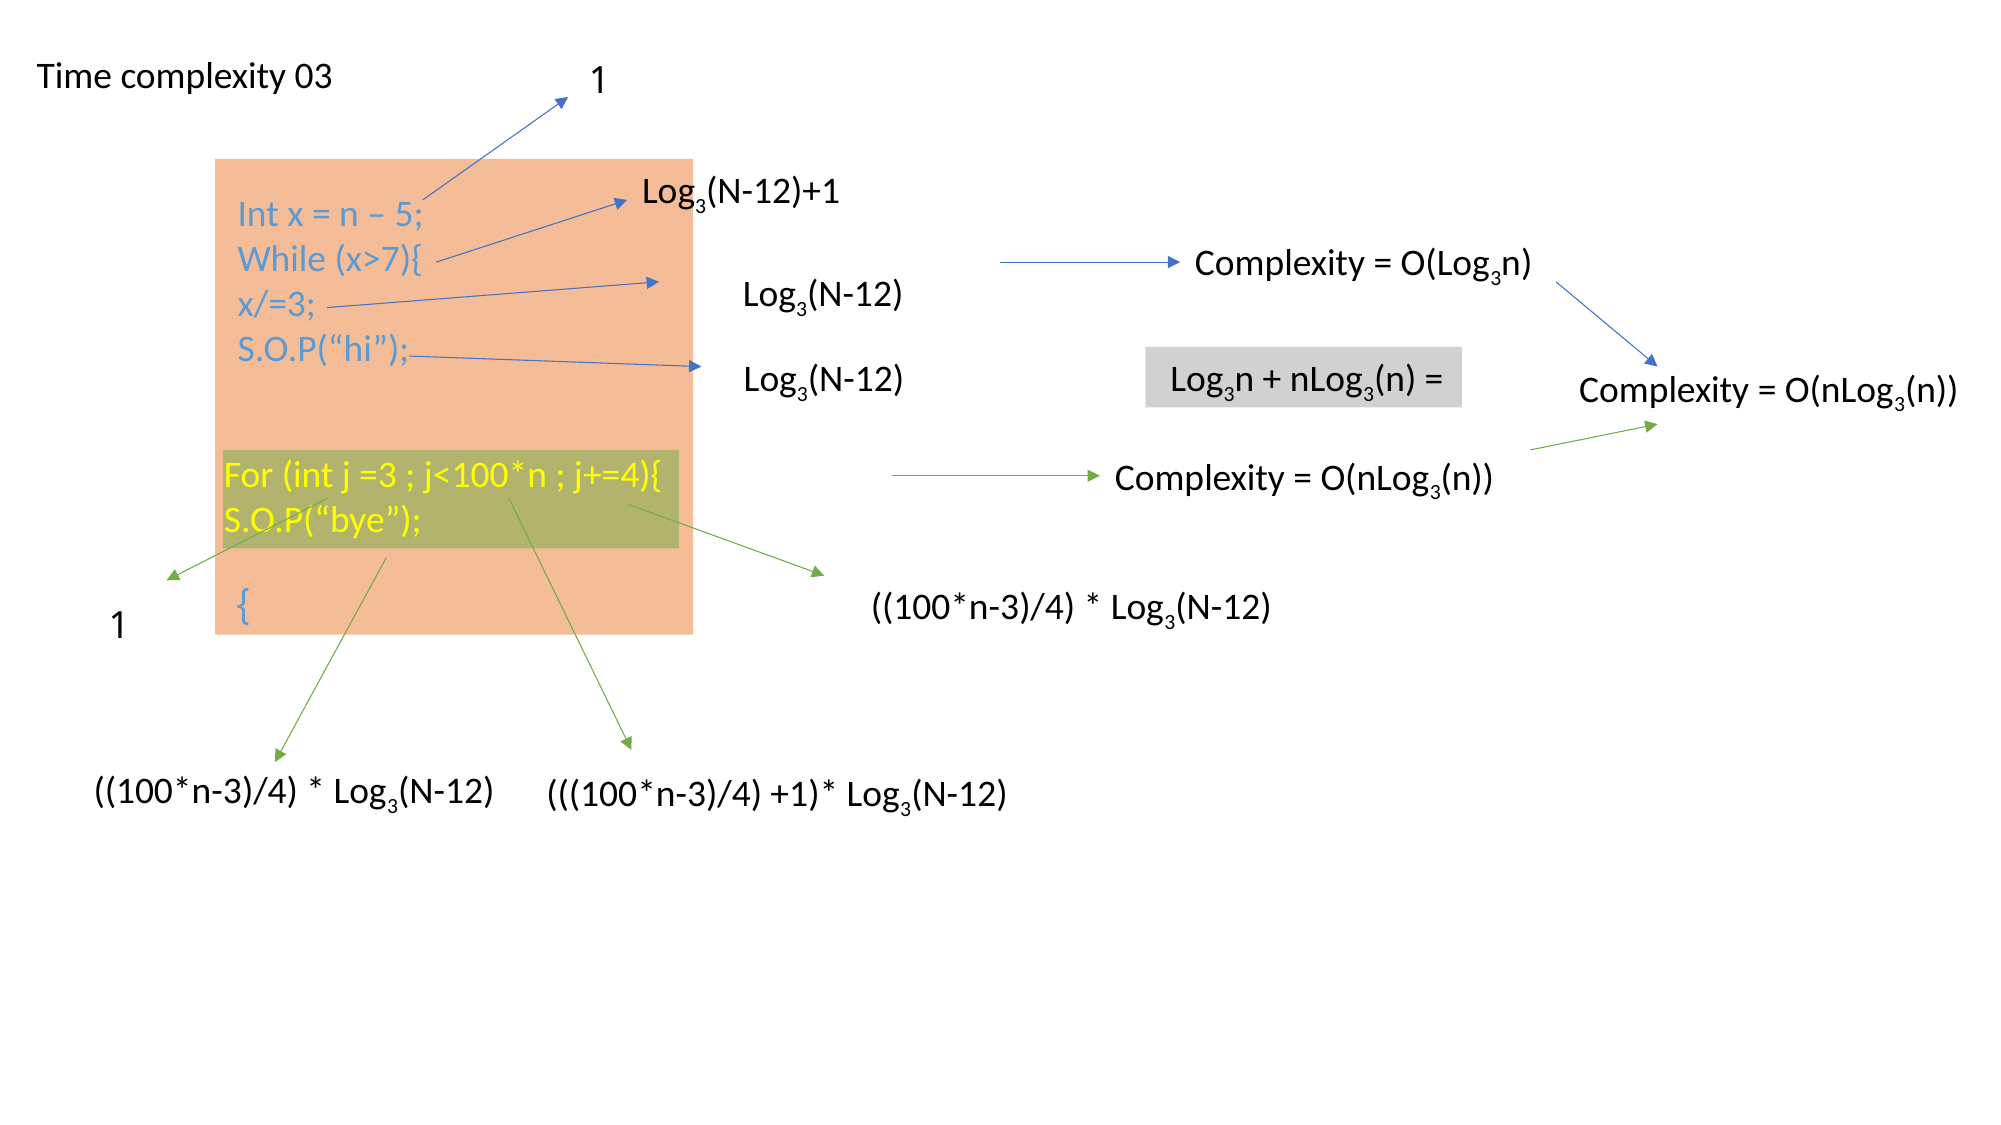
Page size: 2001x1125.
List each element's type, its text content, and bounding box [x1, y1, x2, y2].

text_box [328, 549, 509, 635]
text_box ((100*n-3)/4) * Log3(N-12) [78, 759, 552, 870]
text_box [1145, 346, 1155, 408]
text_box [408, 355, 702, 367]
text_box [422, 96, 569, 200]
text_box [1530, 424, 1658, 450]
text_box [628, 504, 825, 576]
text_box 1 [62, 593, 144, 654]
text_box [215, 158, 694, 504]
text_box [1556, 281, 1658, 367]
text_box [327, 281, 660, 308]
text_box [166, 498, 328, 581]
text_box Log3(N-12)+1 [627, 158, 920, 225]
text_box [215, 581, 274, 635]
text_box Complexity = O(nLog3(n)) [1564, 357, 2000, 423]
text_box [274, 557, 387, 763]
text_box [632, 576, 694, 635]
text_box Complexity = O(nLog3(n)) [1099, 445, 1518, 512]
text_box Log3(N-12) [687, 262, 919, 328]
text_box Int x = n – 5; While (x>7){ x/=3; S.O.P(“hi”); [222, 181, 552, 422]
text_box 1 [504, 48, 625, 109]
text_box Log3n + nLog3(n) = [1155, 346, 1505, 413]
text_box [509, 498, 632, 750]
text_box (((100*n-3)/4) +1)* Log3(N-12) [531, 761, 1092, 918]
text_box Complexity = O(Log3n) [1180, 231, 1599, 297]
text_box For (int j =3 ; j<100*n ; j+=4){ S.O.P(“bye”); [209, 442, 688, 548]
text_box } [183, 581, 266, 634]
text_box ((100*n-3)/4) * Log3(N-12) [856, 574, 1307, 686]
text_box Log3(N-12) [688, 346, 919, 413]
text_box Time complexity 03 [21, 43, 424, 104]
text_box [436, 199, 628, 263]
